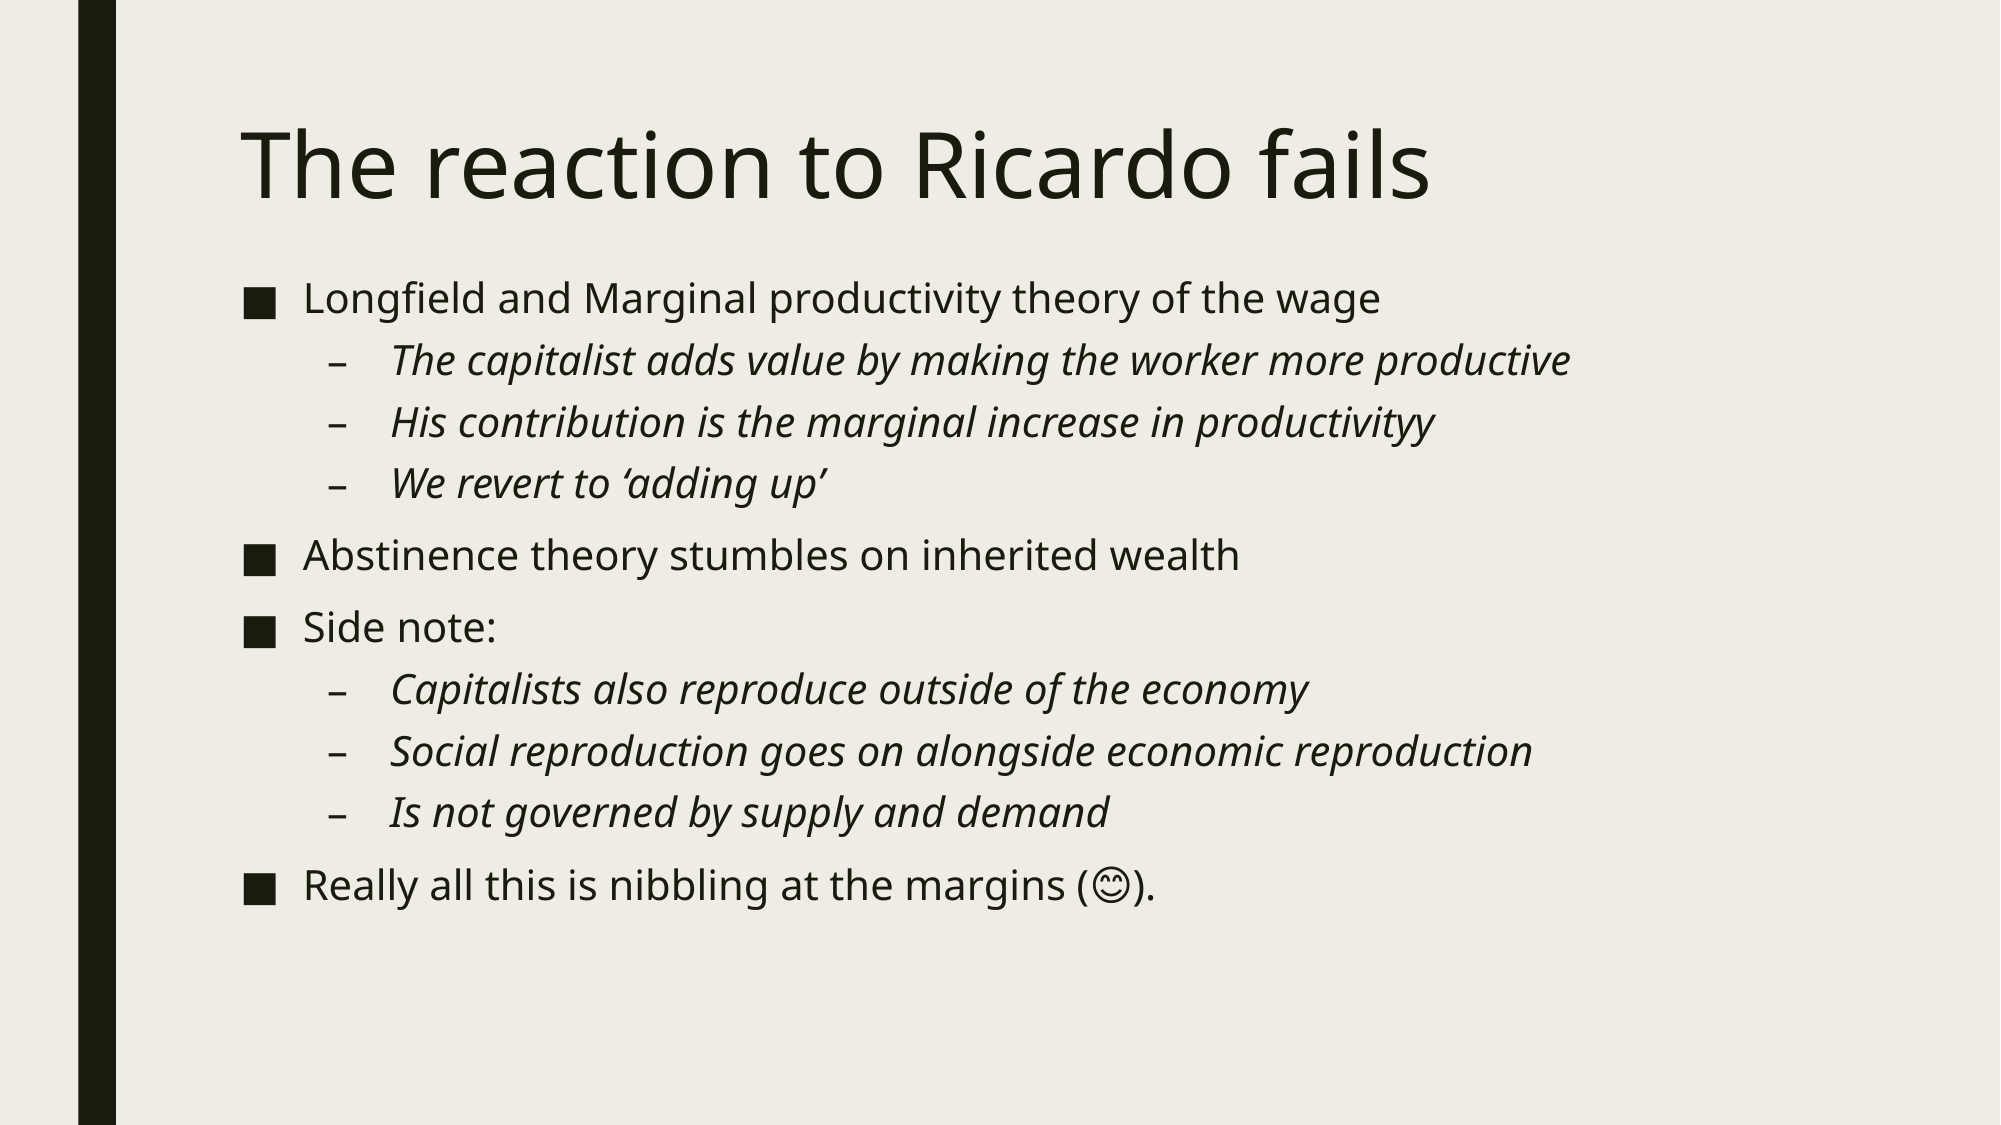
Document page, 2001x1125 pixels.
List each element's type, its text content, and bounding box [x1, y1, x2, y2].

title The reaction to Ricardo fails [225, 112, 1800, 268]
list Longfield and Marginal productivity theory of the wage The capitalist adds value by making the worker more productive His contribution is the marginal increase in productivityy We revert to ‘adding up’ Abstinence theory stumbles on inherited wealth Side note: Capitalists also reproduce outside of the economy Social reproduction goes on alongside economic reproduction Is not governed by supply and demand Really all this is nibbling at the margins (😊). [225, 268, 1800, 963]
